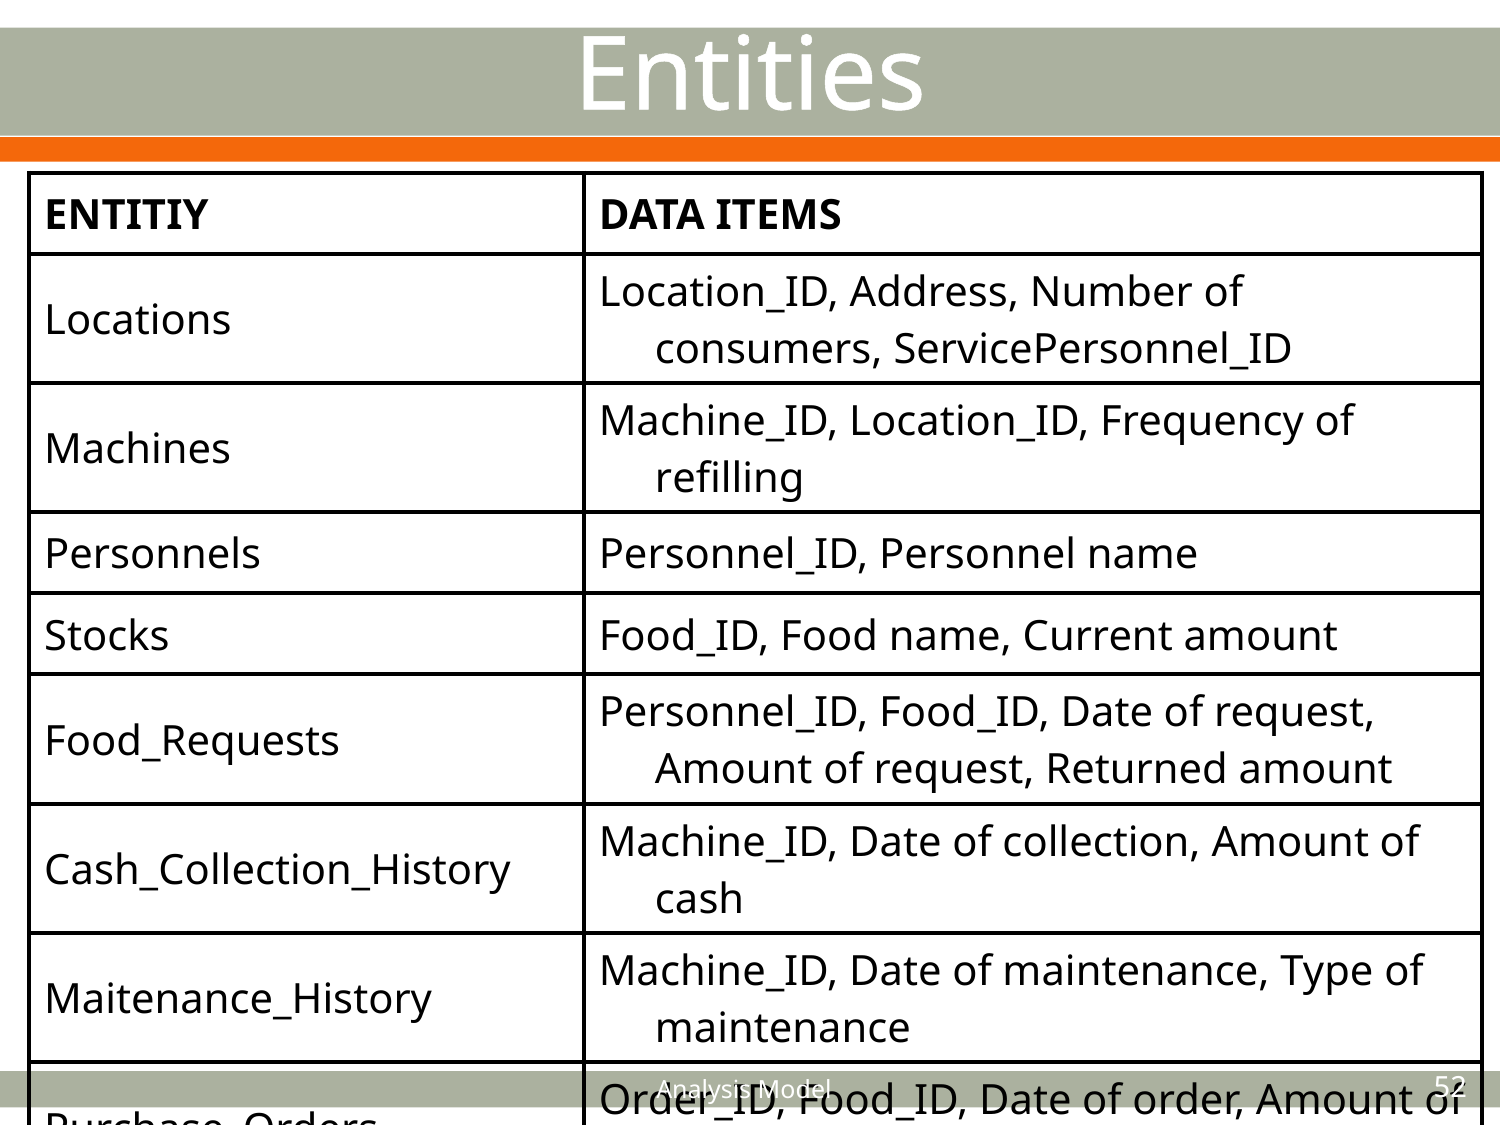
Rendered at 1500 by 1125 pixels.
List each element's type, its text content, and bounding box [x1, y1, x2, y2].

table_cell Personnel_ID, Personnel name [586, 514, 1480, 591]
table_cell Food_Requests [31, 676, 582, 802]
footer Analysis Model [348, 1058, 1140, 1119]
table_cell Machine_ID, Date of collection, Amount of cash [586, 806, 1480, 931]
table_cell Machines [31, 385, 582, 510]
table_header ENTITIY [31, 175, 582, 252]
slide_number 52 [1222, 1058, 1483, 1119]
table_cell Maitenance_History [31, 935, 582, 1060]
table_cell Cash_Collection_History [31, 806, 582, 931]
table_cell Personnel_ID, Food_ID, Date of request, Amount of request, Returned amount [586, 676, 1480, 802]
table_cell Order_ID, Food_ID, Date of order, Amount of order [586, 1064, 1480, 1125]
text_box Entities [0, 0, 1500, 138]
table_cell Locations [31, 256, 582, 381]
table_cell Food_ID, Food name, Current amount [586, 595, 1480, 672]
table_cell Machine_ID, Date of maintenance, Type of maintenance [586, 935, 1480, 1060]
table_cell Personnels [31, 514, 582, 591]
table_cell Stocks [31, 595, 582, 672]
table_cell Location_ID, Address, Number of consumers, ServicePersonnel_ID [586, 256, 1480, 381]
table_cell Purchase_Orders [31, 1064, 582, 1125]
table_cell Machine_ID, Location_ID, Frequency of refilling [586, 385, 1480, 510]
table_header DATA ITEMS [586, 175, 1480, 252]
